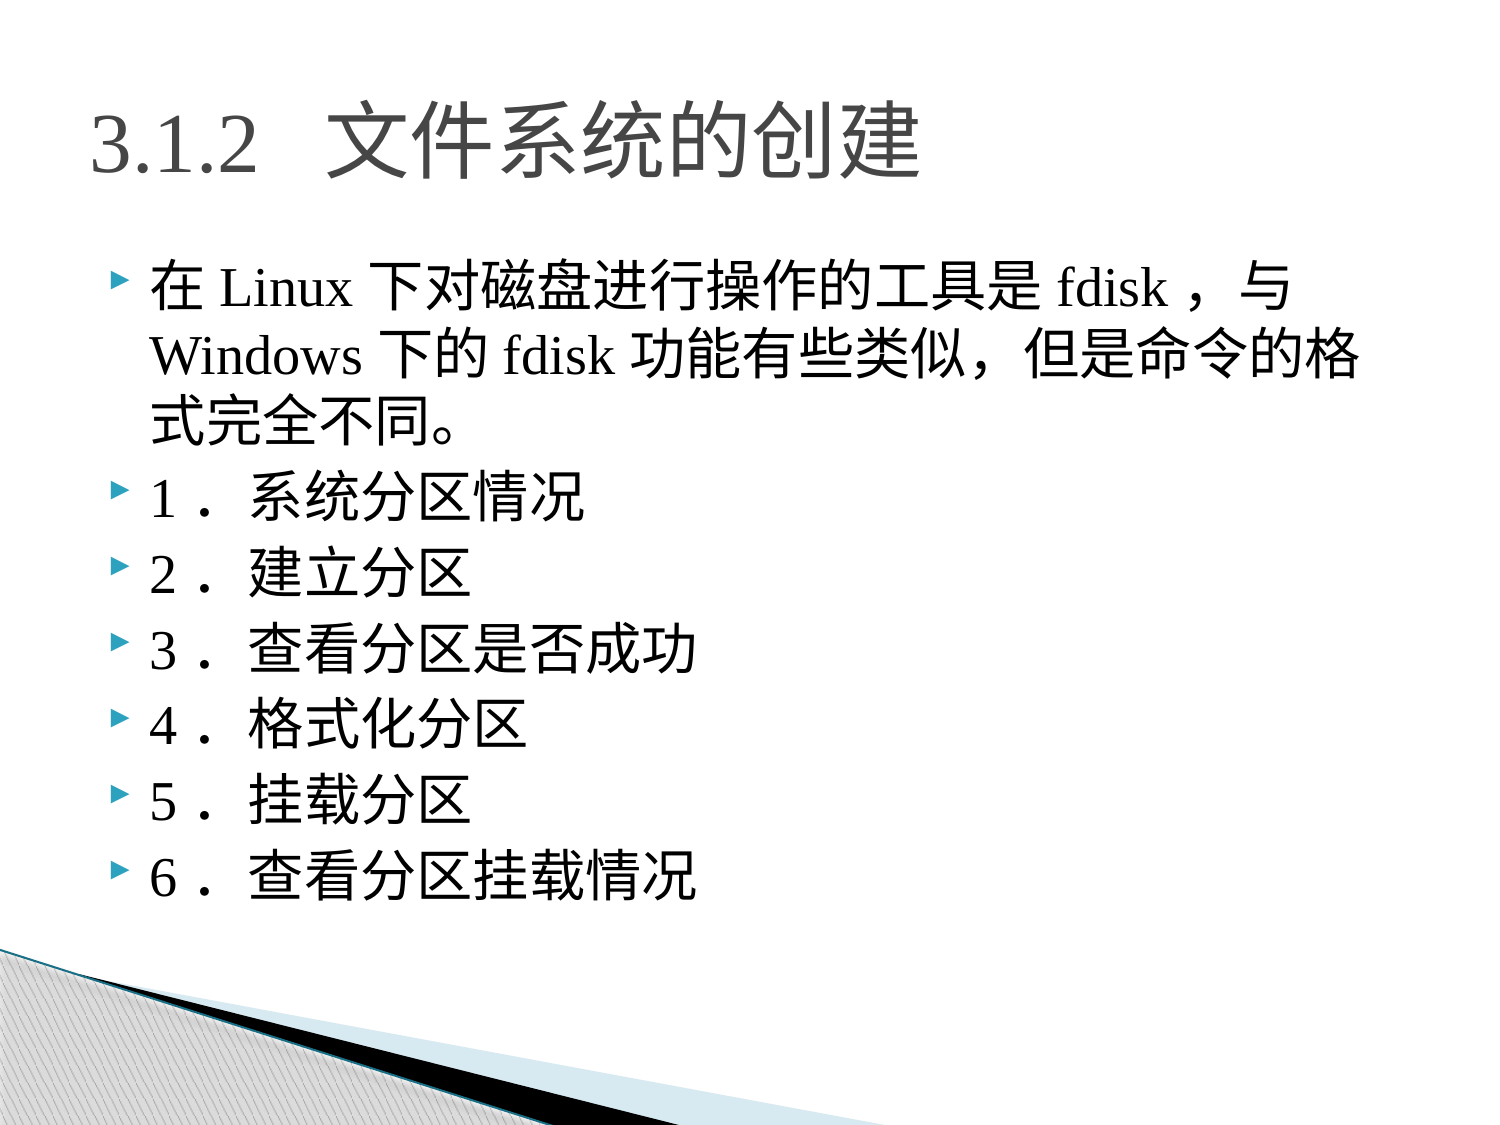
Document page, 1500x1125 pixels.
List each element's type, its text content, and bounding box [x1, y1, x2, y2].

list 在Linux下对磁盘进行操作的工具是fdisk，与Windows下的fdisk功能有些类似，但是命令的格式完全不同。 1．系统分区情况 2．建立分区 3．查看分区是否成功 4．格式化分区 5．挂载分区 6．查看分区挂载情况 [75, 243, 1425, 986]
title 3.1.2 文件系统的创建 [75, 45, 1425, 233]
